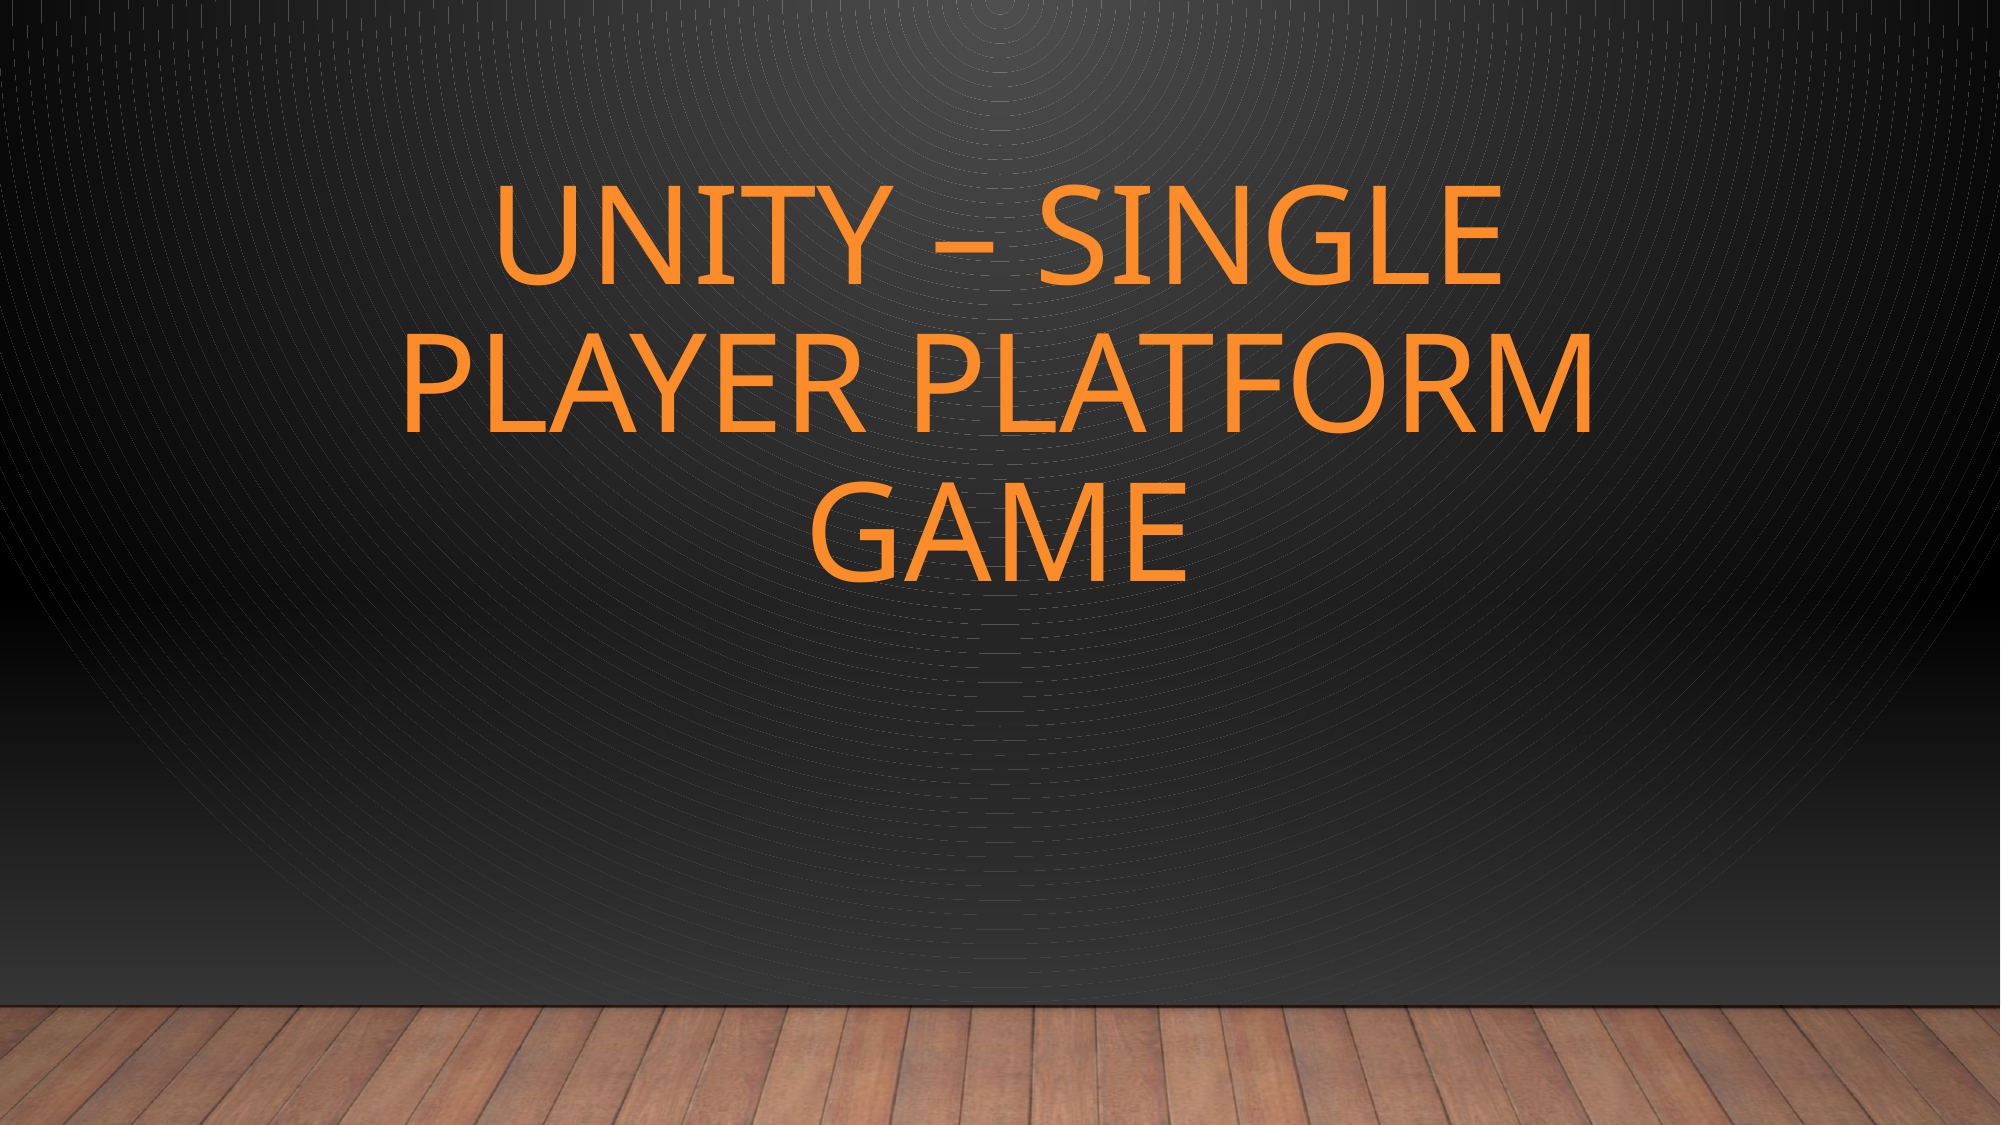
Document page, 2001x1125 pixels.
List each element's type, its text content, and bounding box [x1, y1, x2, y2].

title Unity – Single player platform game [291, 131, 1708, 611]
picture [0, 1005, 2000, 1125]
